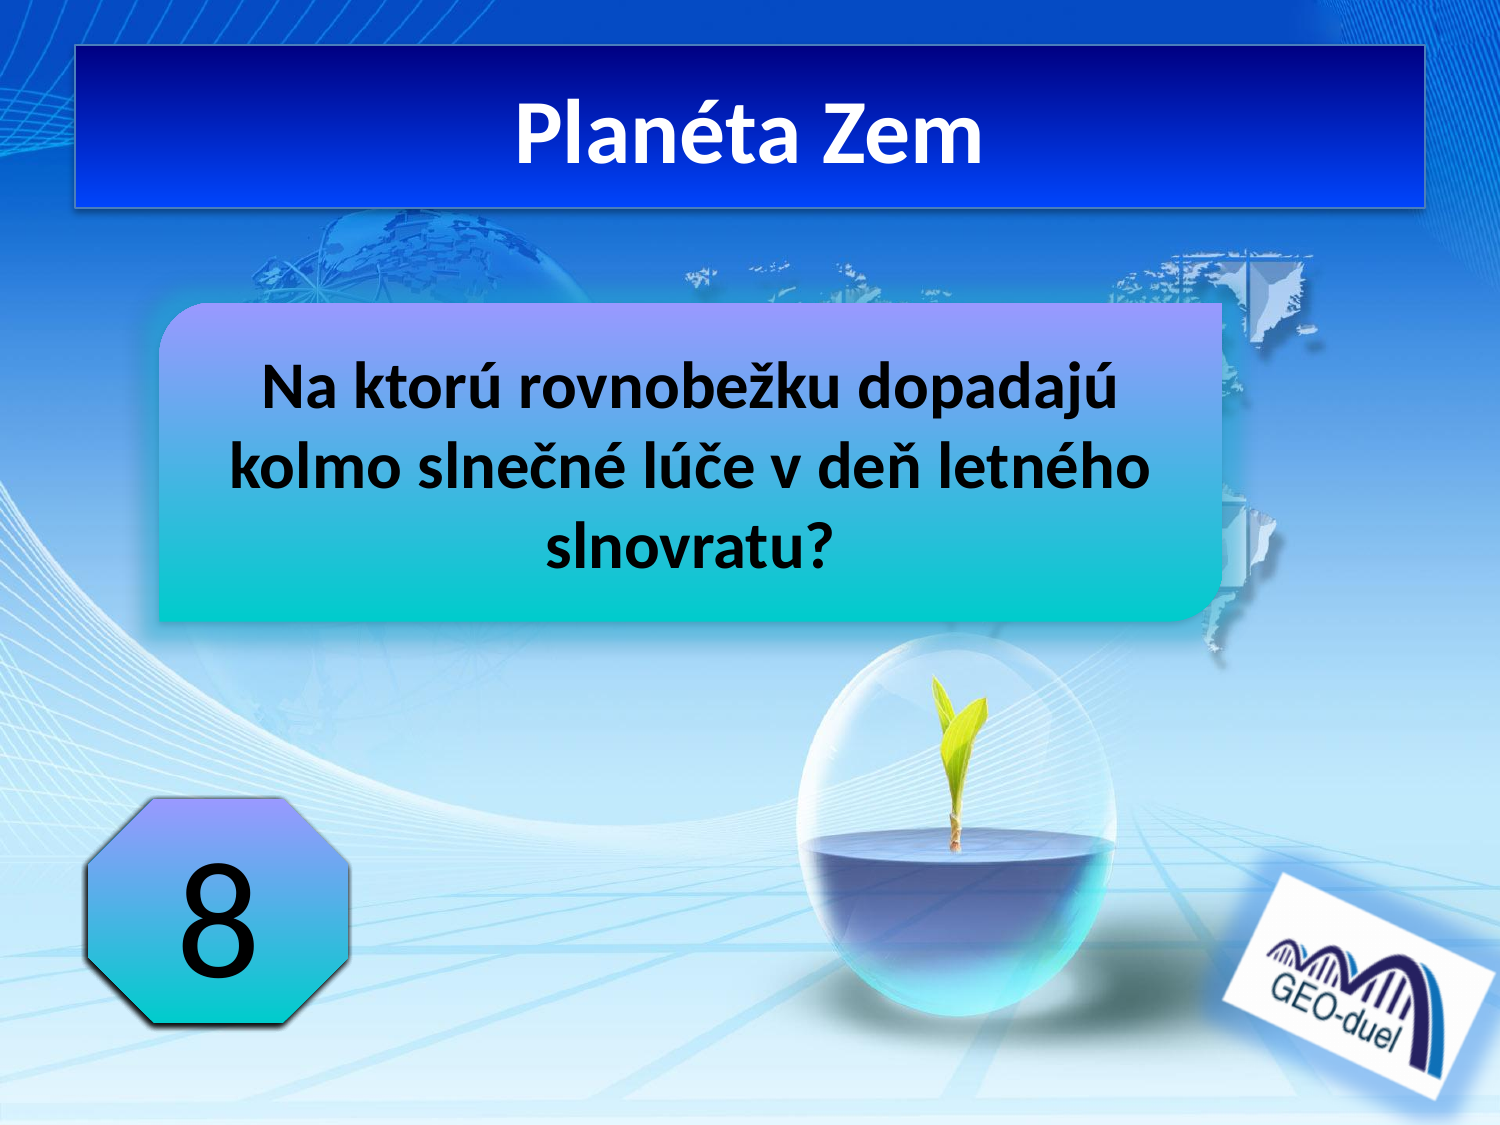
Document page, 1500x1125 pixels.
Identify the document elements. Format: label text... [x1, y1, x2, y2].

picture [0, 0, 1500, 1125]
text_box Na ktorú rovnobežku dopadajú kolmo slnečné lúče v deň letného slnovratu? [159, 302, 1223, 622]
text_box 8 [88, 798, 349, 1024]
title Planéta Zem [74, 44, 1426, 209]
